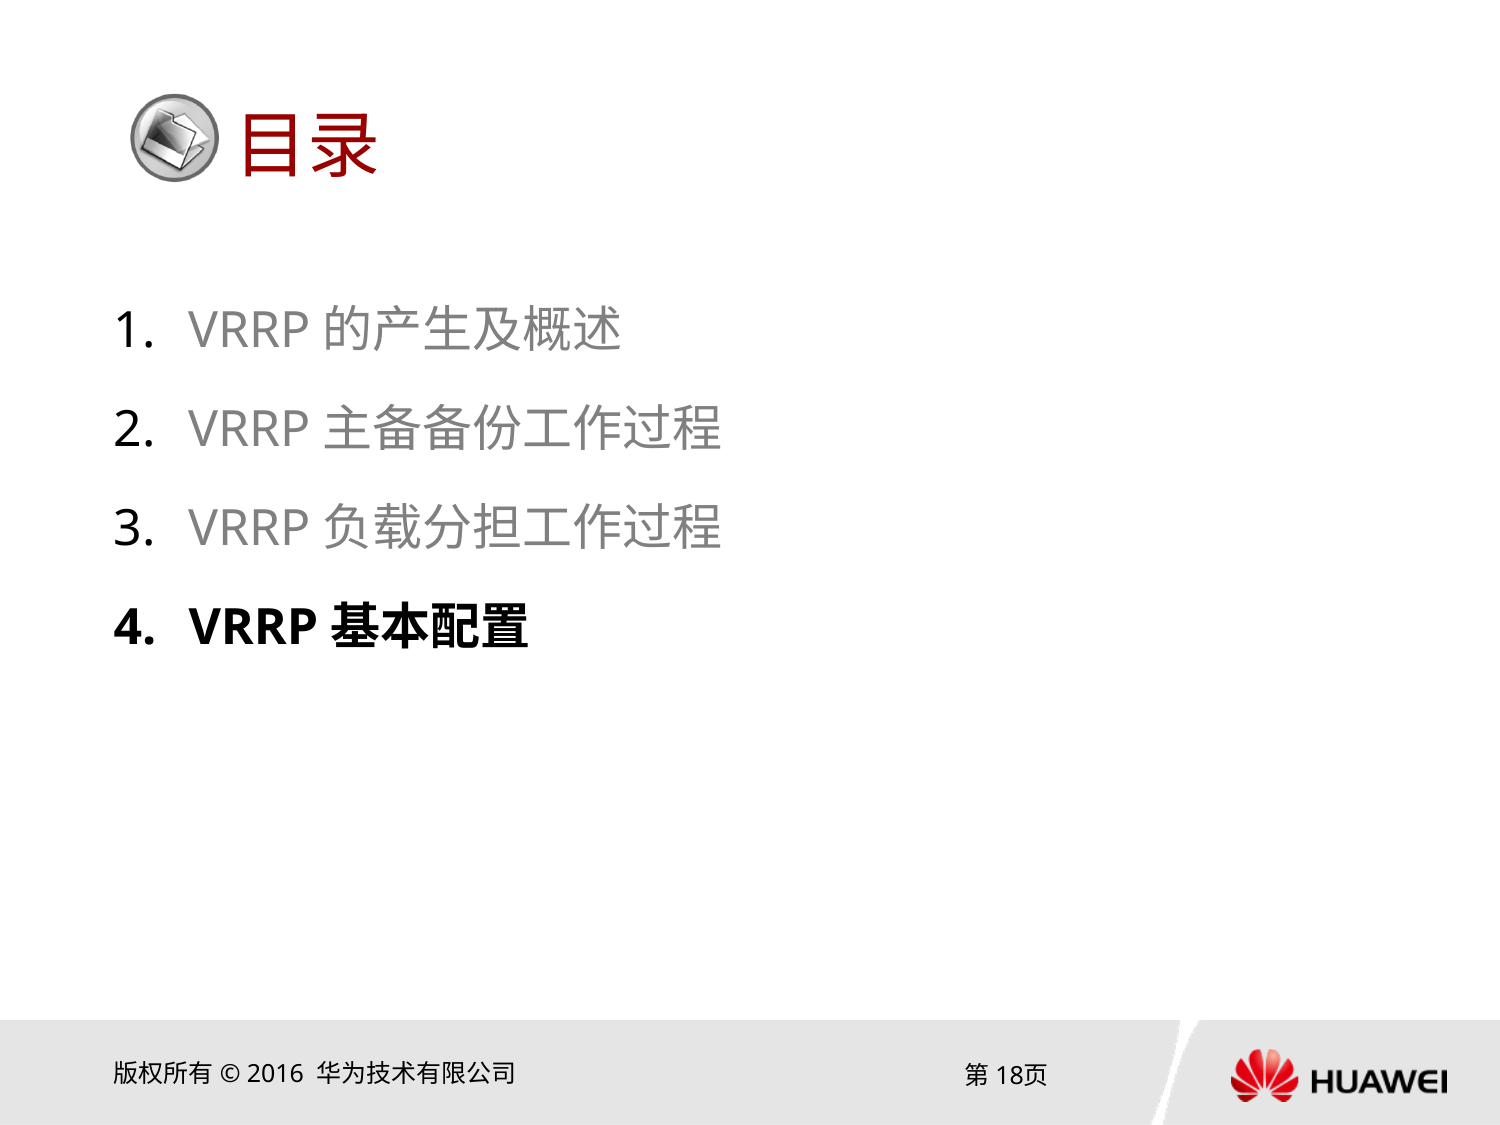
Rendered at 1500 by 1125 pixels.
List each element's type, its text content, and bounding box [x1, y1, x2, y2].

picture [0, 1020, 1500, 1125]
list VRRP的产生及概述 VRRP主备备份工作过程 VRRP负载分担工作过程 VRRP基本配置 [100, 266, 1400, 746]
picture [123, 86, 226, 189]
